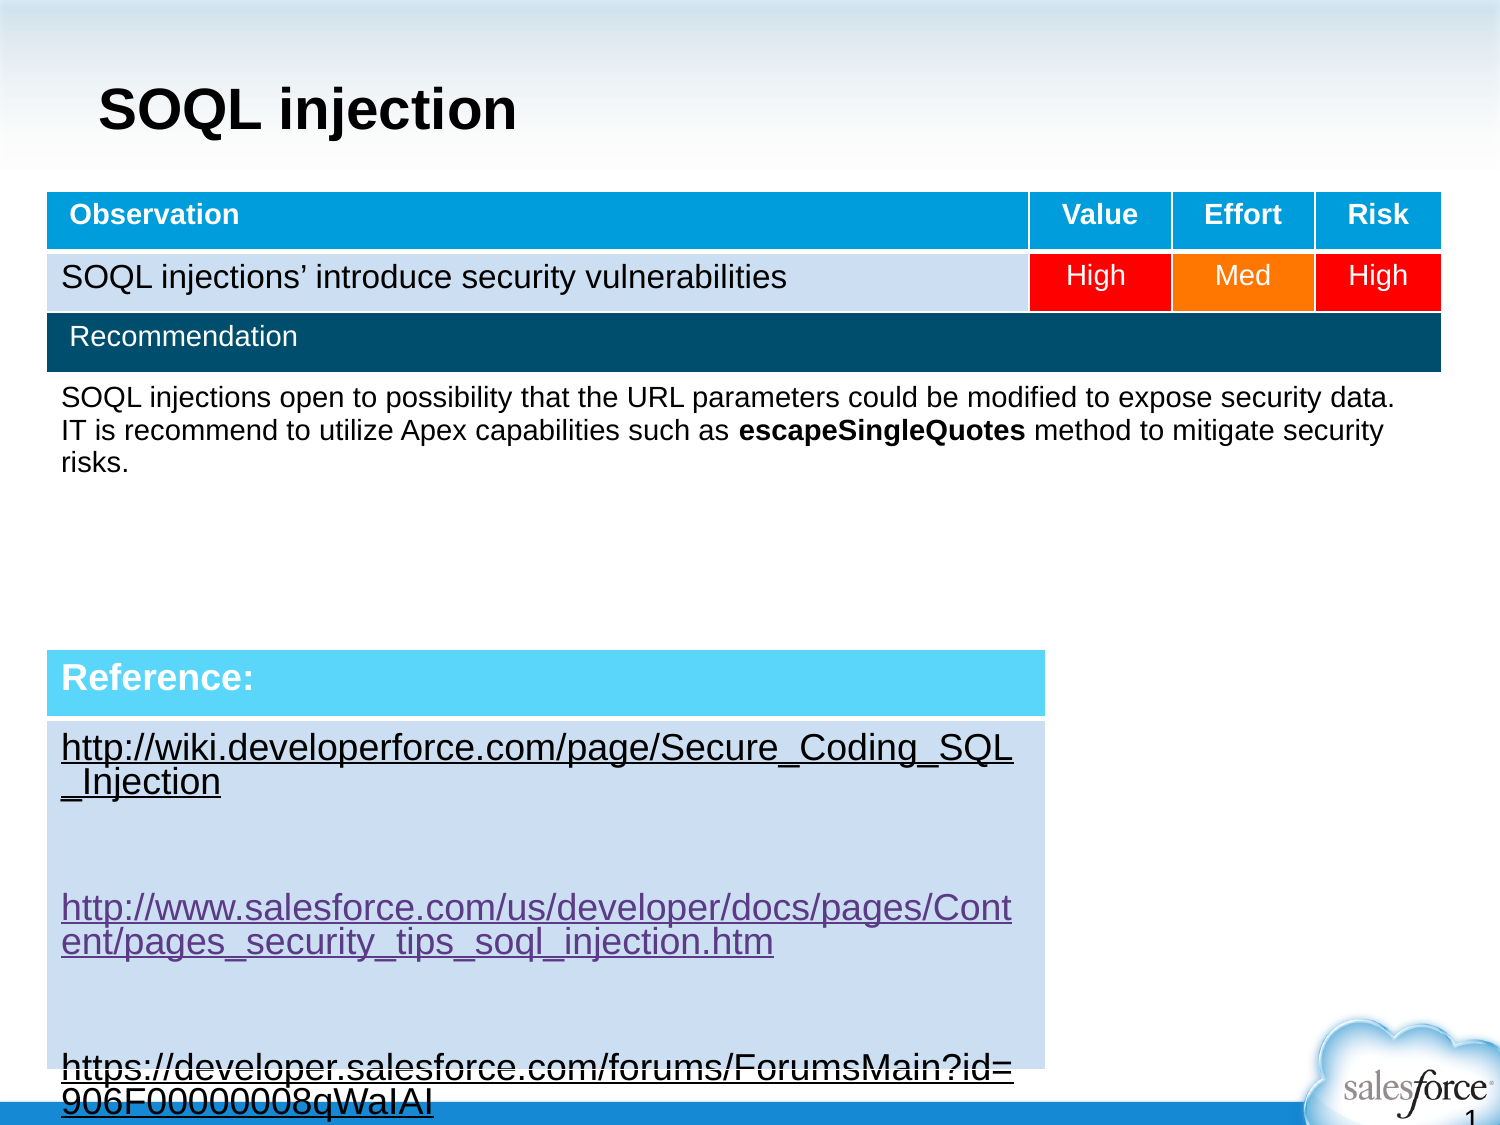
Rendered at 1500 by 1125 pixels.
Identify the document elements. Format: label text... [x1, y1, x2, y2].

table_cell http://wiki.developerforce.com/page/Secure_Coding_SQL_Injection http://www.salesforce.com/us/developer/docs/pages/Content/pages_security_tips_soql_injection.htm https://developer.salesforce.com/forums/ForumsMain?id=906F00000008qWaIAI [47, 721, 1045, 1069]
table_cell High [1316, 254, 1441, 311]
table_cell SOQL injections open to possibility that the URL parameters could be modified to expose security data. IT is recommend to utilize Apex capabilities such as escapeSingleQuotes method to mitigate security risks. [47, 374, 1441, 551]
table_header Value [1030, 192, 1171, 249]
picture [1261, 976, 1500, 1125]
slide_number 12 [1449, 1093, 1500, 1125]
title SOQL injection [83, 41, 1434, 172]
table_header Risk [1316, 192, 1441, 249]
table_header Observation [47, 192, 1028, 249]
table_cell High [1030, 254, 1171, 311]
table_cell Med [1173, 254, 1314, 311]
table_cell Recommendation [47, 313, 1441, 372]
table_cell SOQL injections’ introduce security vulnerabilities [47, 254, 1028, 311]
table_header Reference: [47, 650, 1045, 716]
table_header Effort [1173, 192, 1314, 249]
